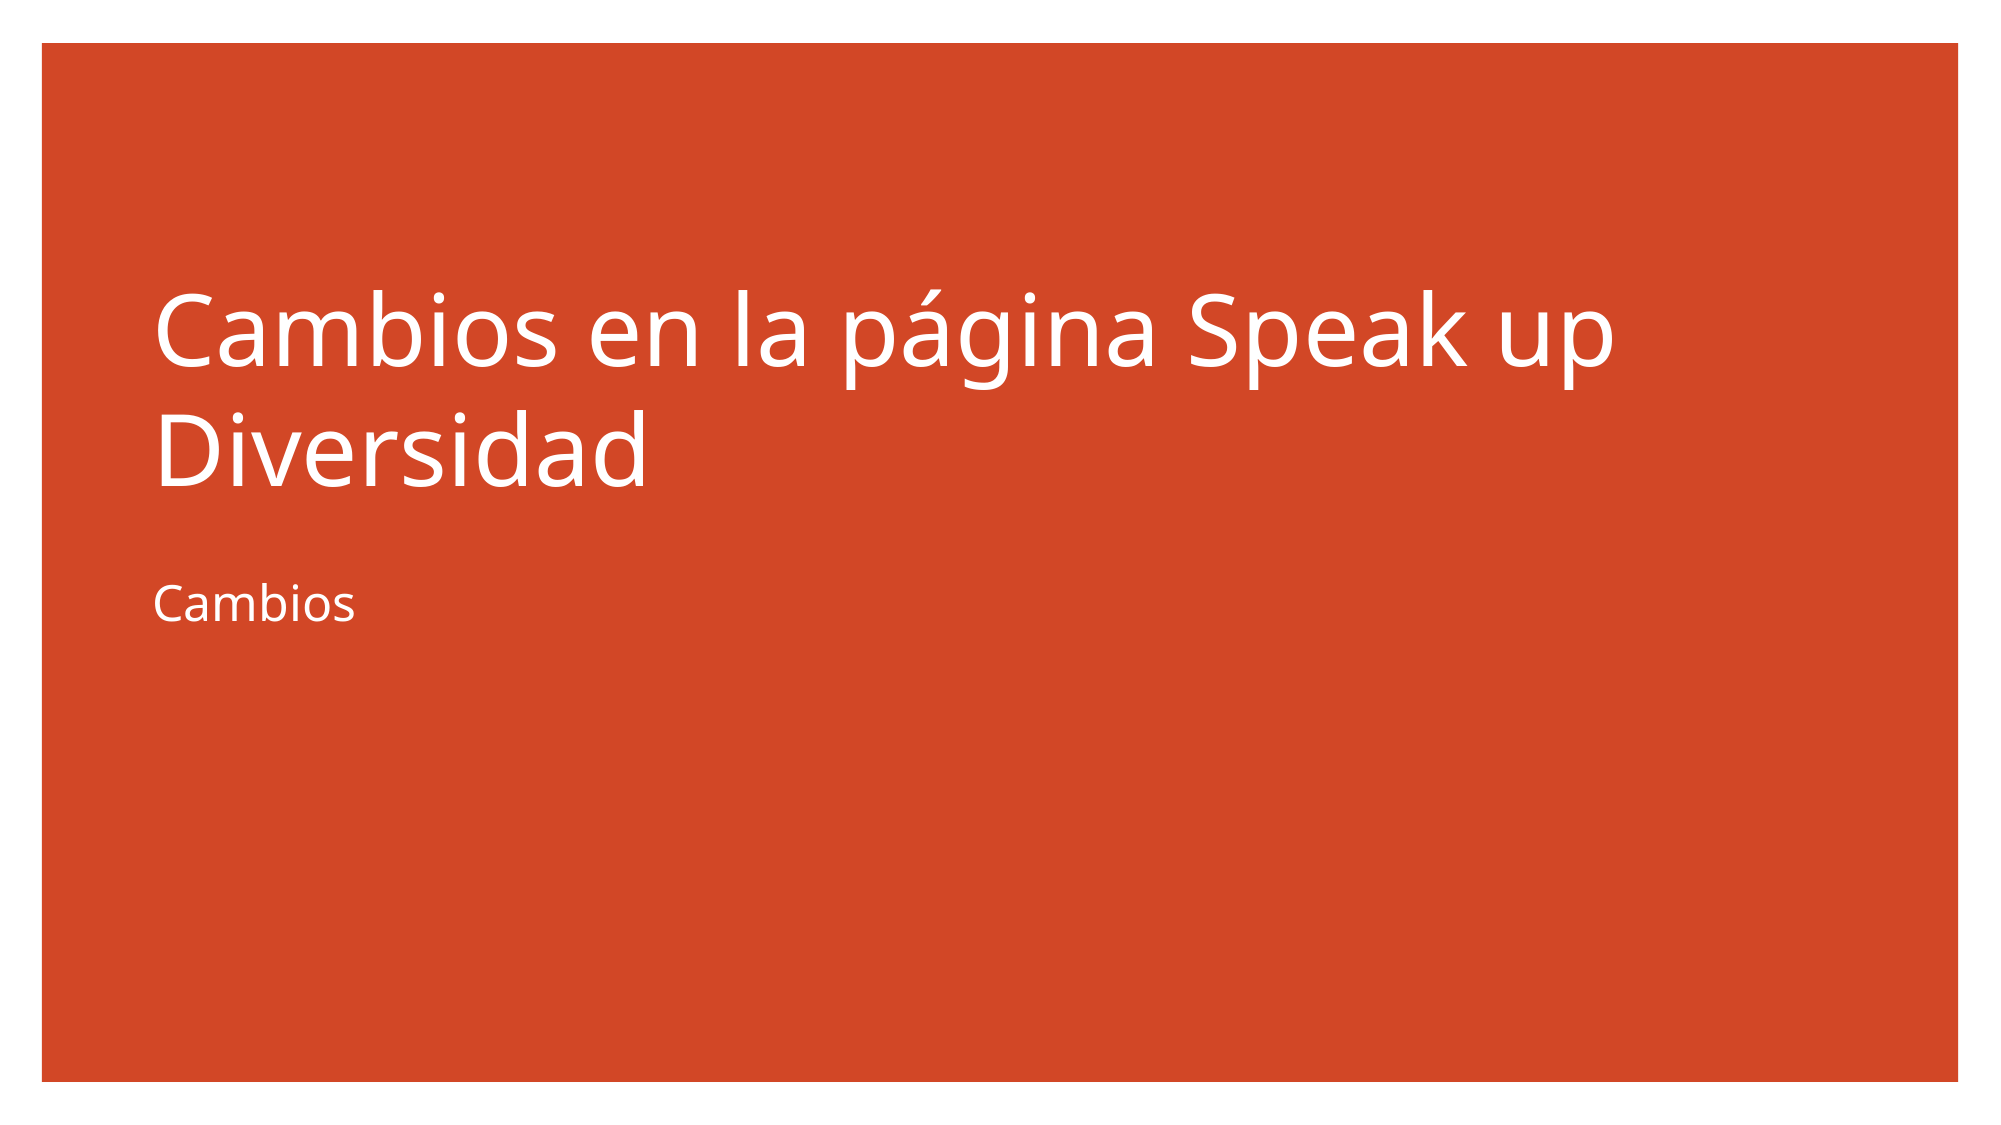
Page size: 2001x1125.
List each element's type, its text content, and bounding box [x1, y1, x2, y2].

title Cambios en la página Speak up Diversidad [137, 190, 1863, 583]
subtitle Cambios [137, 534, 1710, 721]
